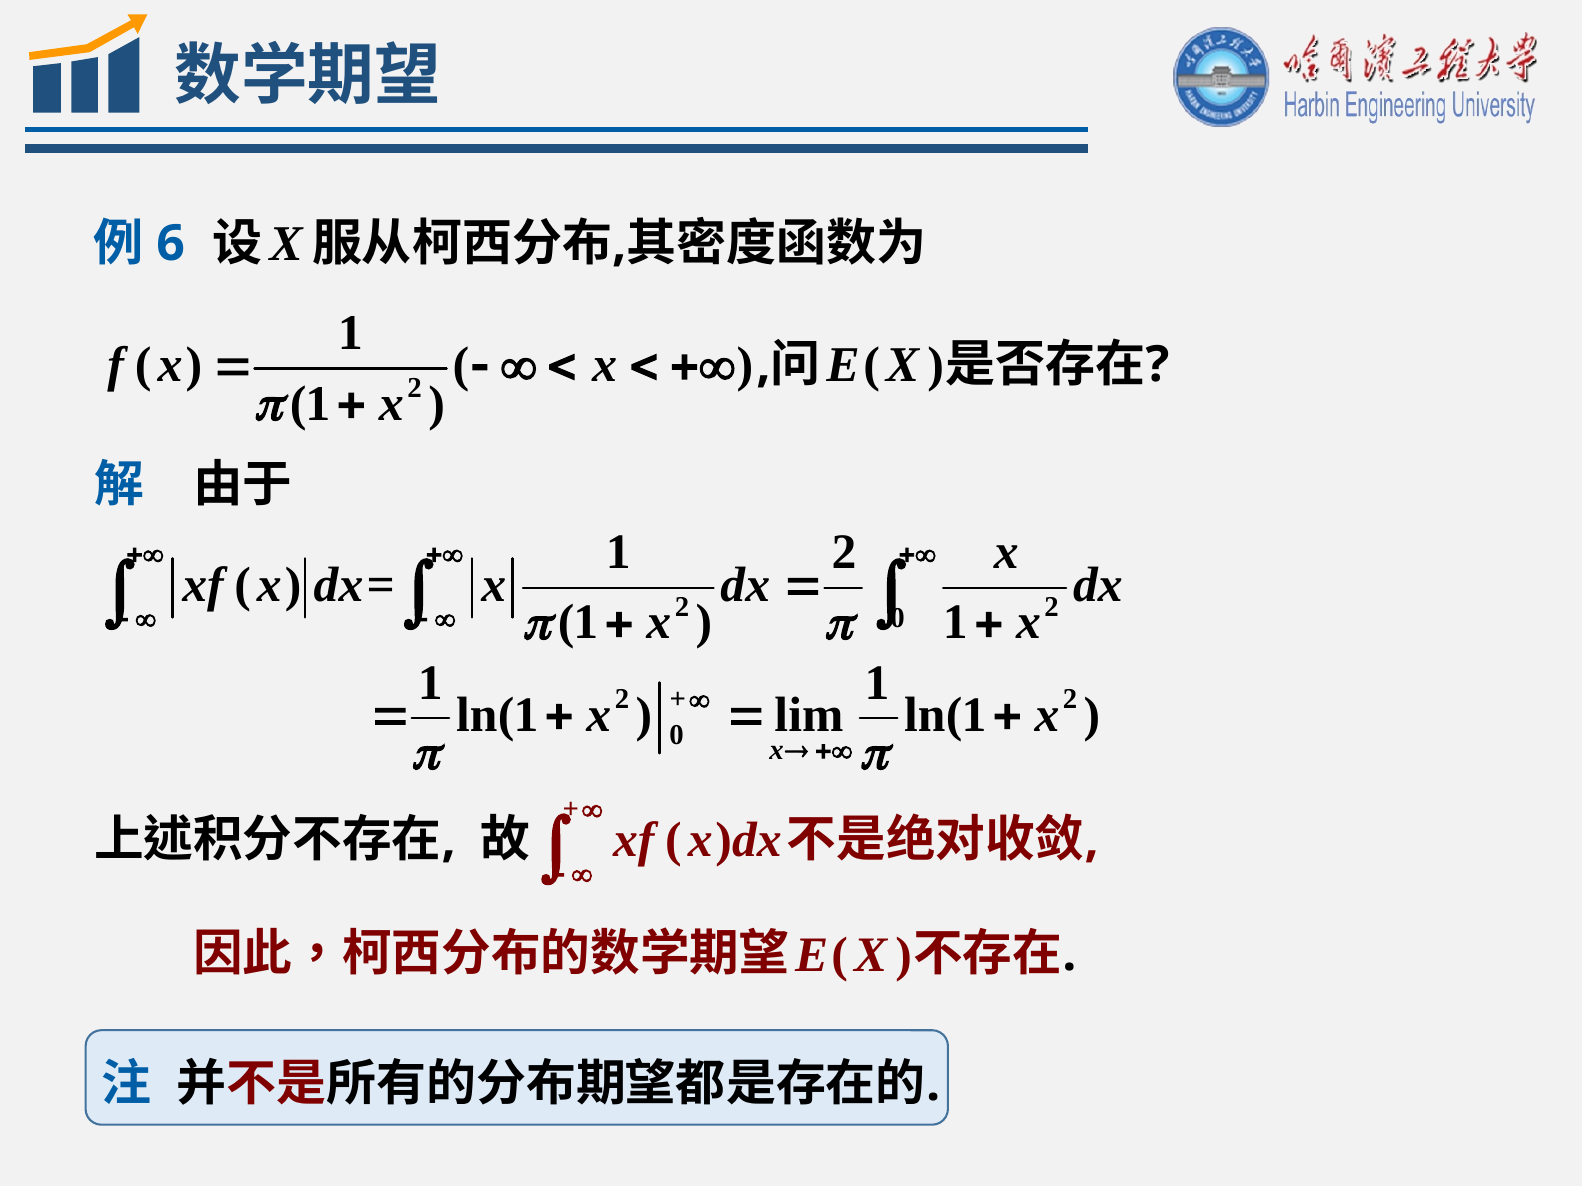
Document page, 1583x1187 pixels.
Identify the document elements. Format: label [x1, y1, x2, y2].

text_box [85, 1030, 1252, 1158]
text_box [93, 191, 1244, 481]
picture [1166, 2, 1580, 164]
text_box [94, 439, 1406, 1001]
text_box [123, 168, 1279, 265]
